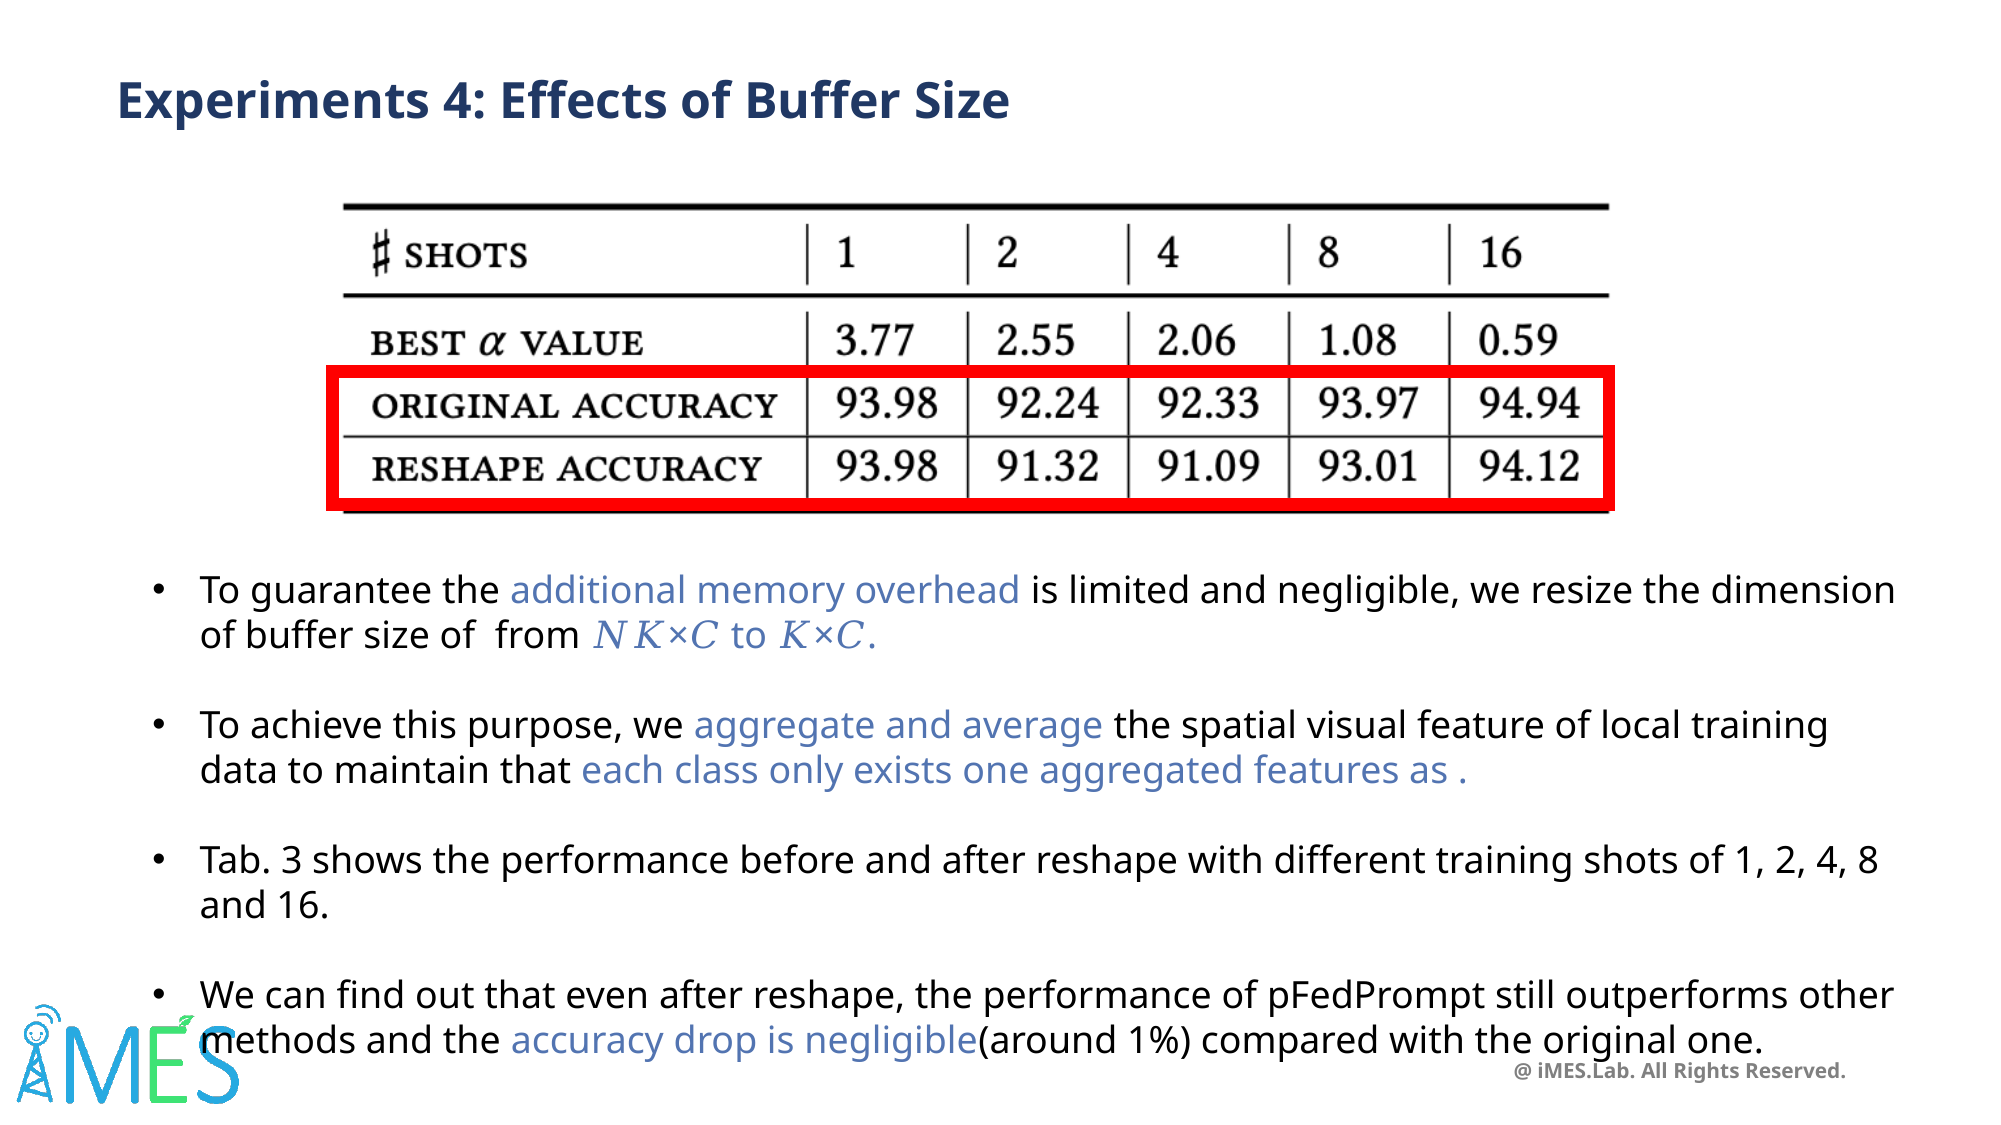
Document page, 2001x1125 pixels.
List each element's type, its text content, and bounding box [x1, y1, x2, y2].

picture [239, 999, 246, 1005]
picture [332, 186, 1631, 532]
picture [239, 990, 246, 996]
picture [0, 945, 246, 1125]
title Experiments 4: Effects of Buffer Size [101, 59, 1915, 145]
